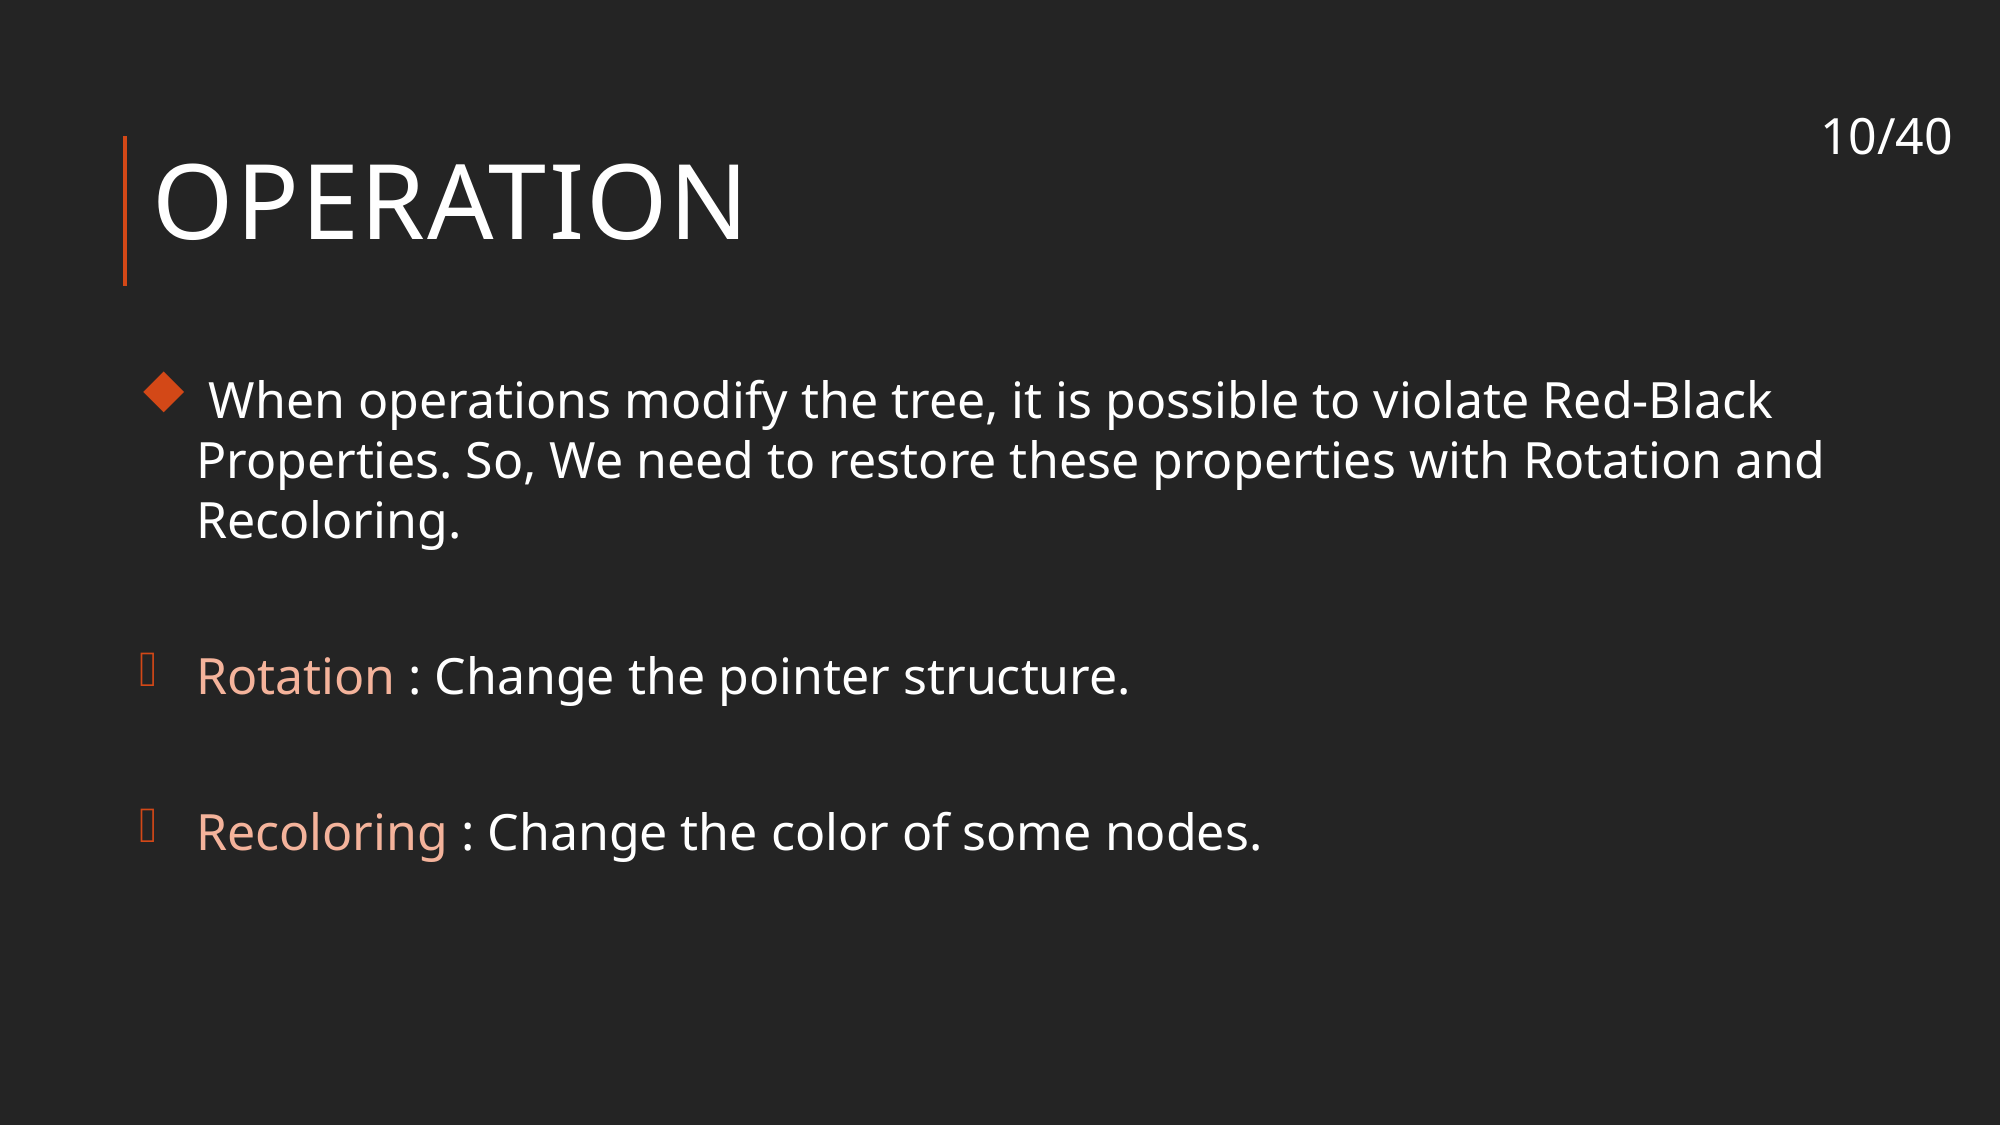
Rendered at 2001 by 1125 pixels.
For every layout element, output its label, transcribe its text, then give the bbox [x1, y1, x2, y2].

slide_number 9/40 [1805, 96, 1986, 181]
title Operation [137, 134, 1768, 285]
list When operations modify the tree, it is possible to violate Red-Black Properties. So, We need to restore these properties with Rotation and Recoloring. Rotation : Change the pointer structure. Recoloring : Change the color of some nodes. [103, 361, 1843, 1029]
